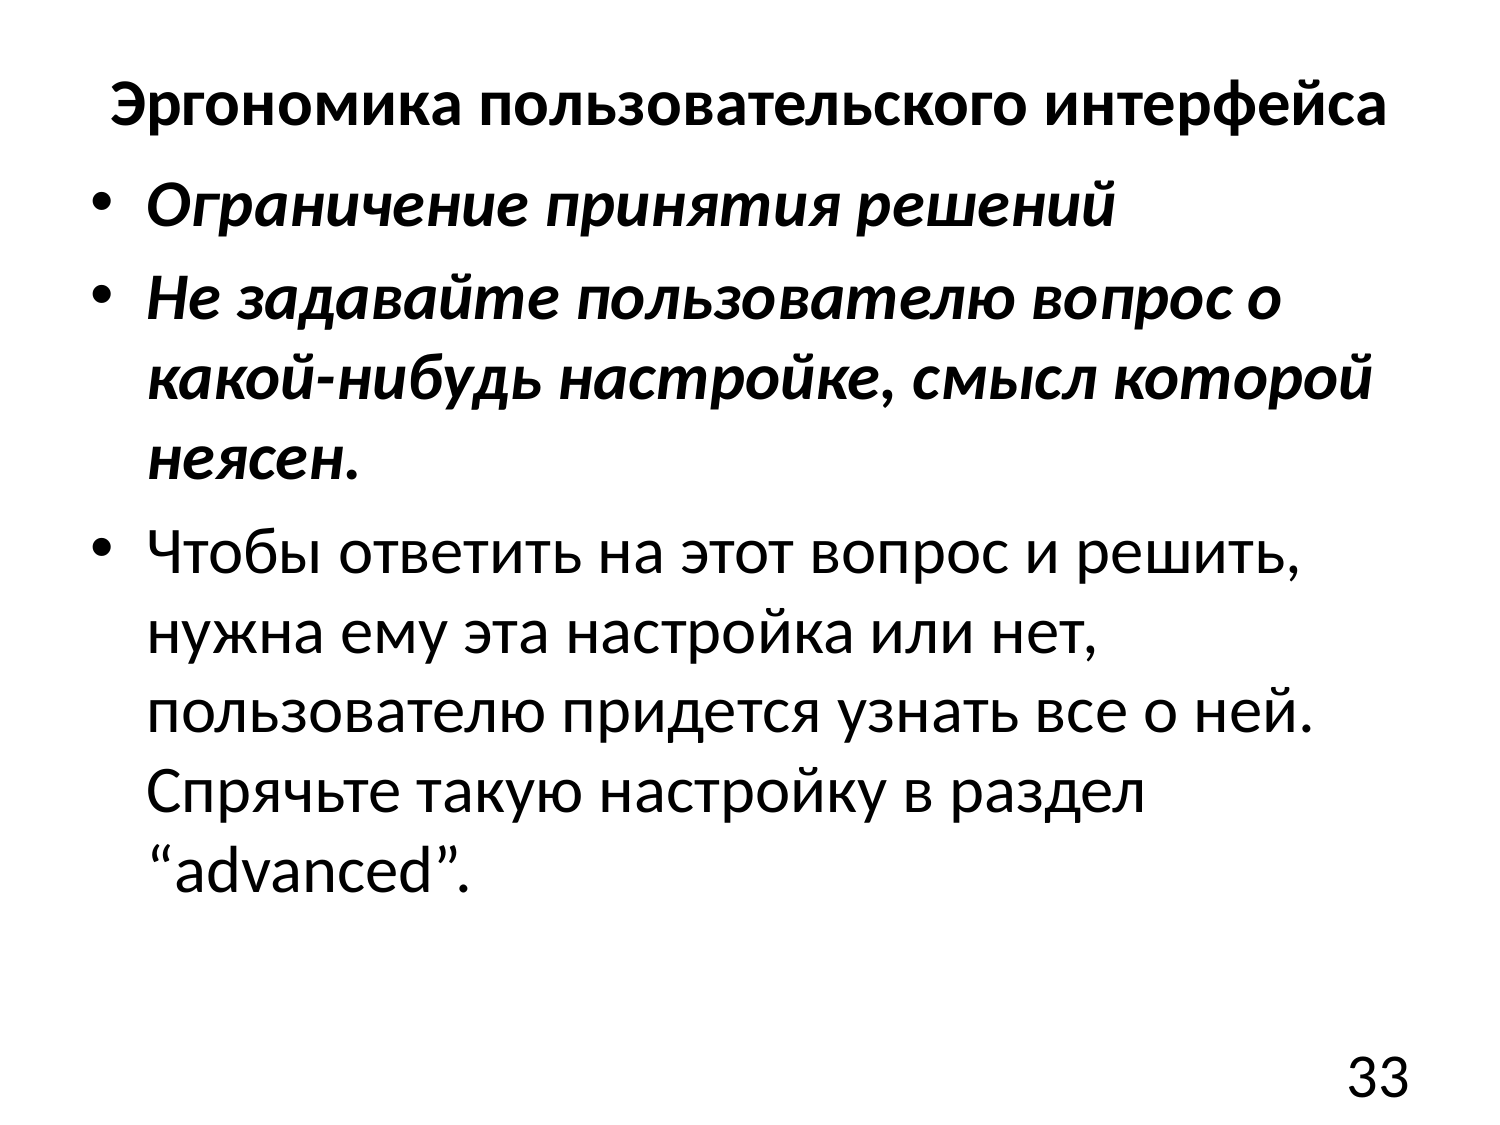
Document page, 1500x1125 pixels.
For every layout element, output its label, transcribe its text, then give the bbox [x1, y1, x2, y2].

title Эргономика пользовательского интерфейса [75, 45, 1425, 152]
slide_number 33 [1074, 1042, 1425, 1103]
list Ограничение принятия решений Не задавайте пользователю вопрос о какой-нибудь настройке, смысл которой неясен. Чтобы ответить на этот вопрос и решить, нужна ему эта настройка или нет, пользователю придется узнать все о ней. Спрячьте такую настройку в раздел “advanced”. [75, 152, 1425, 1005]
